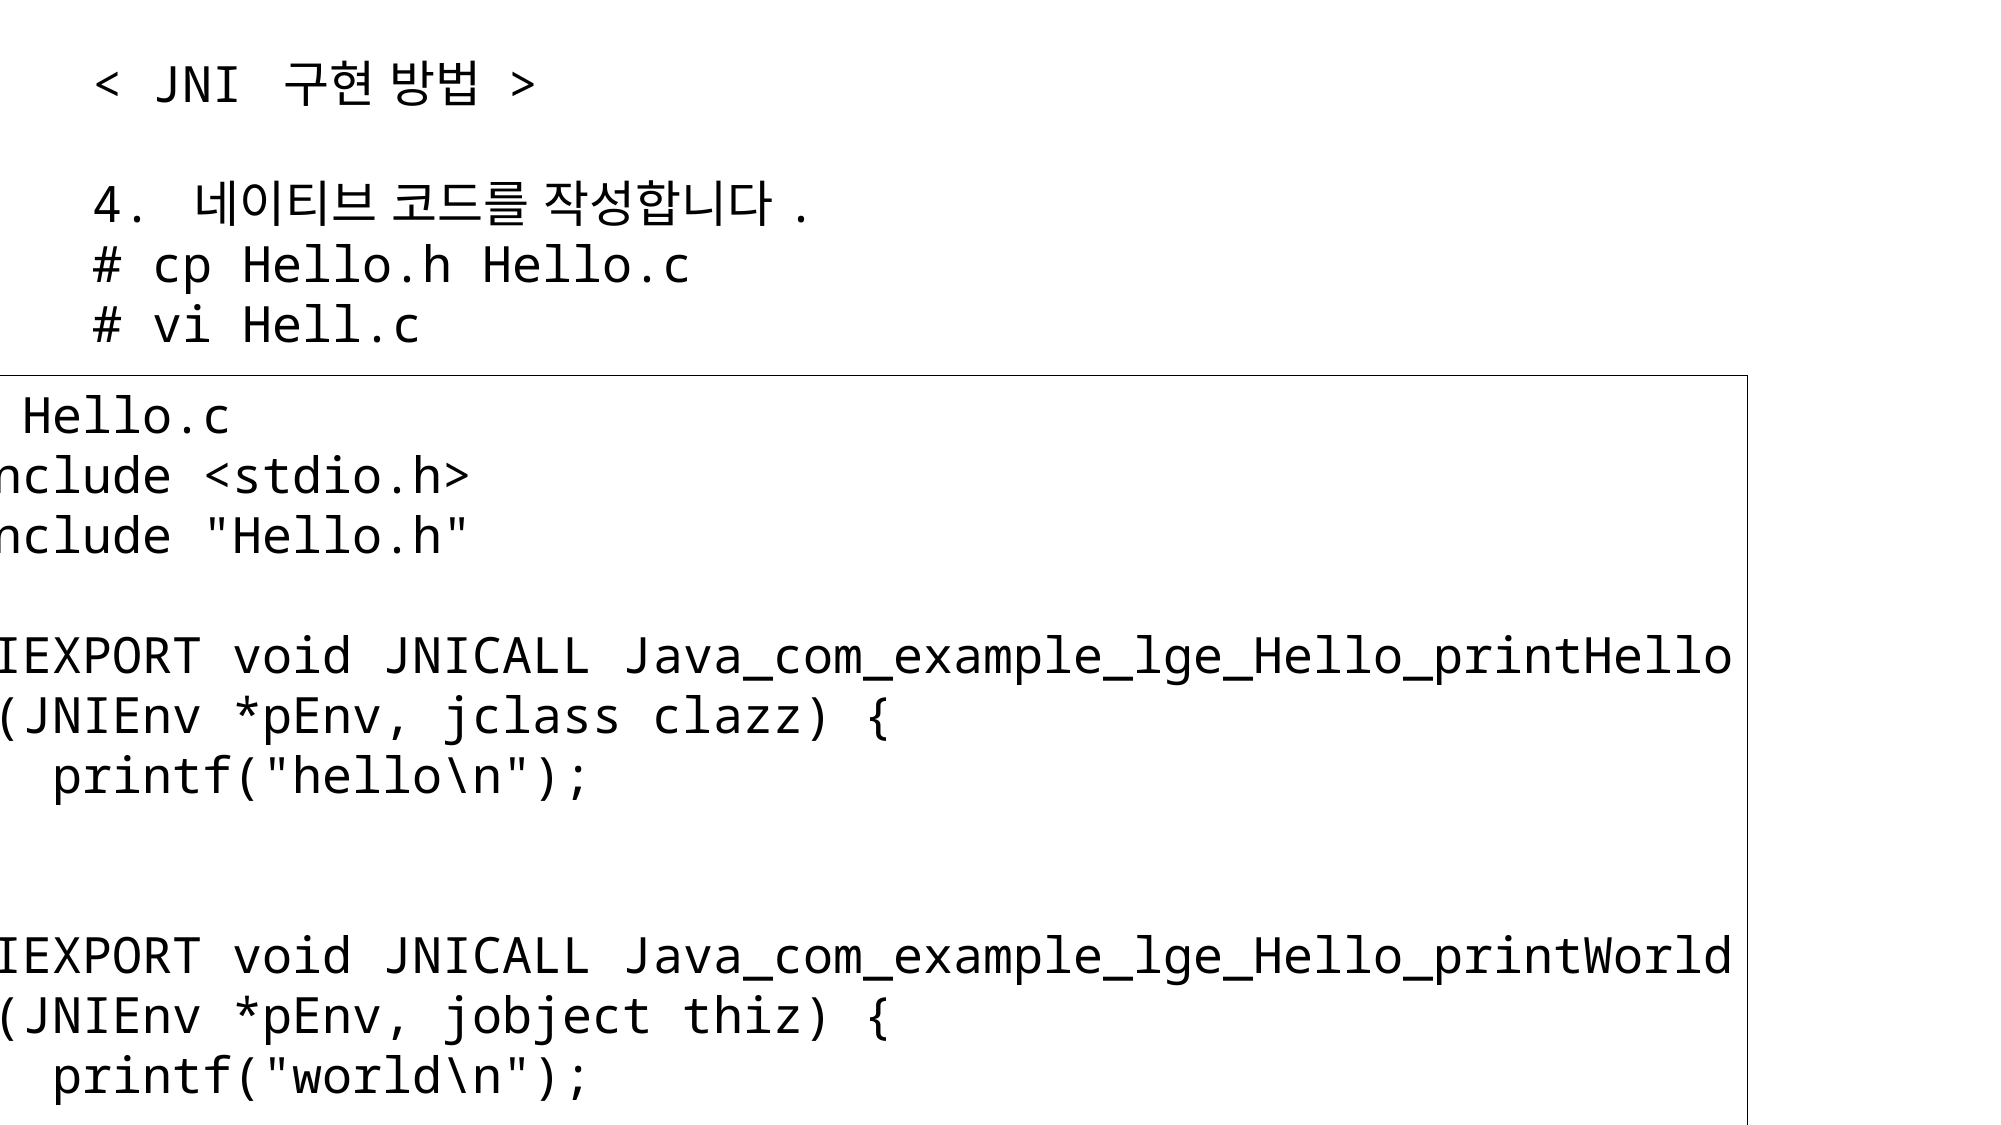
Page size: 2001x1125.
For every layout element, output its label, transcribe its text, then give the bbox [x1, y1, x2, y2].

text_box < JNI 구현 방법 > 4. 네이티브 코드를 작성합니다. # cp Hello.h Hello.c # vi Hell.c [77, 44, 831, 360]
text_box // Hello.c #include <stdio.h> #include "Hello.h" JNIEXPORT void JNICALL Java_com_example_lge_Hello_printHello (JNIEnv *pEnv, jclass clazz) { printf("hello\n"); } JNIEXPORT void JNICALL Java_com_example_lge_Hello_printWorld (JNIEnv *pEnv, jobject thiz) { printf("world\n"); } [0, 375, 1748, 1125]
